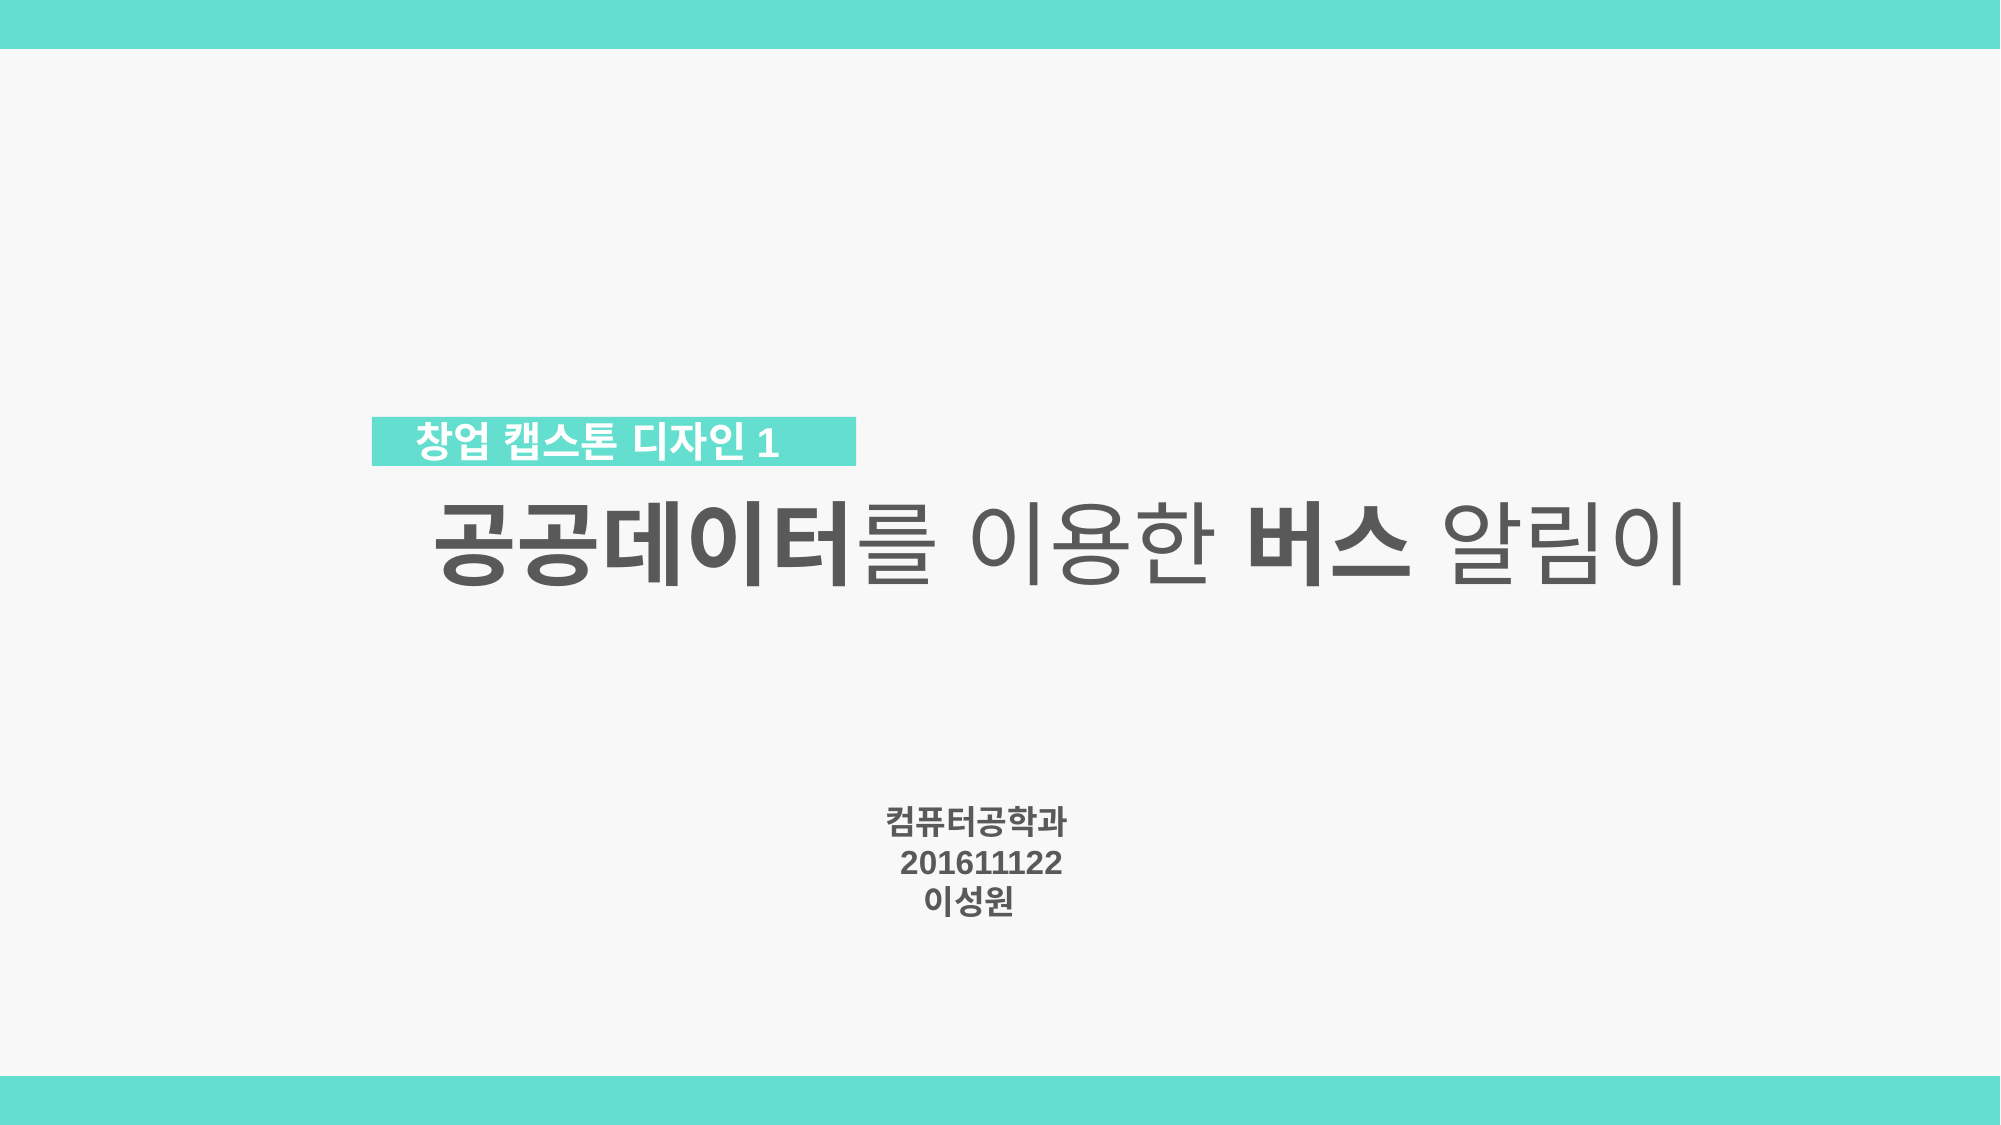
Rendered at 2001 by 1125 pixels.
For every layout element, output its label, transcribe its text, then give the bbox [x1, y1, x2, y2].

text_box 공공데이터를 이용한 버스 알림이 [417, 479, 1708, 605]
text_box [0, 0, 2000, 50]
text_box 창업 캡스톤 디자인1 [400, 408, 908, 474]
text_box [371, 416, 400, 467]
text_box [0, 1075, 2000, 1125]
text_box 컴퓨터공학과 201611122 이성원 [824, 794, 1139, 969]
